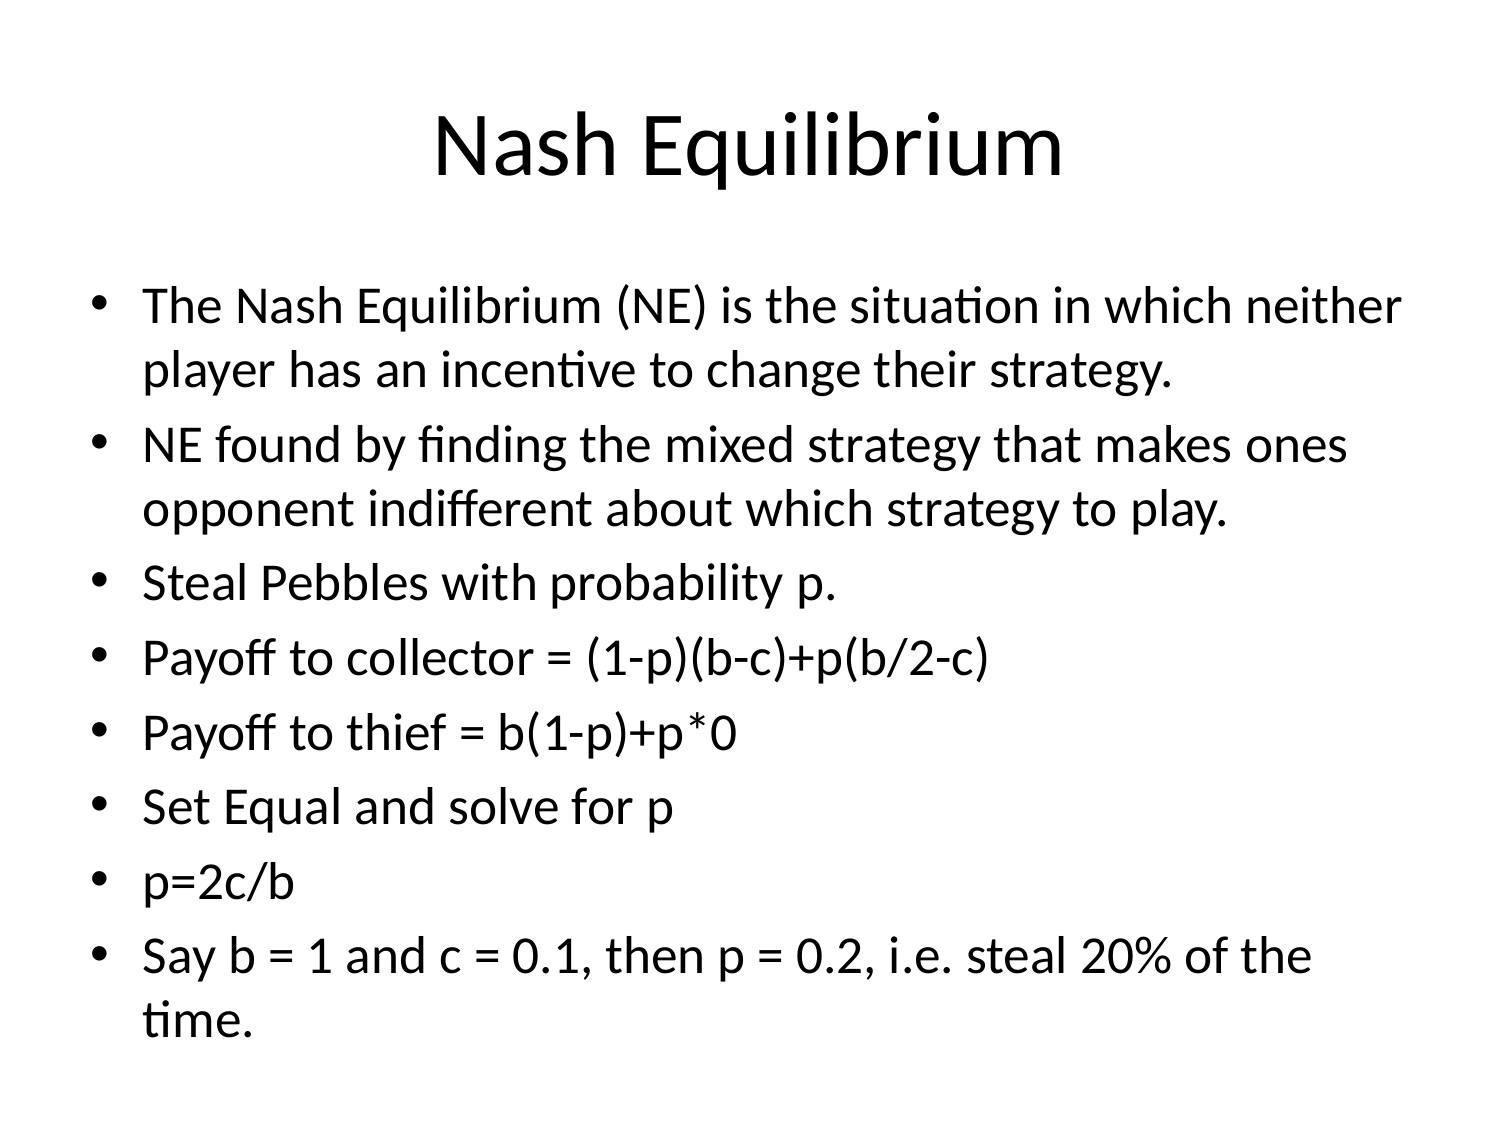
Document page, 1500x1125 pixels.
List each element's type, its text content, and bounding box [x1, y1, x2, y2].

title Nash Equilibrium [75, 45, 1425, 233]
list The Nash Equilibrium (NE) is the situation in which neither player has an incentive to change their strategy. NE found by finding the mixed strategy that makes ones opponent indifferent about which strategy to play. Steal Pebbles with probability p. Payoff to collector = (1-p)(b-c)+p(b/2-c) Payoff to thief = b(1-p)+p*0 Set Equal and solve for p p=2c/b Say b = 1 and c = 0.1, then p = 0.2, i.e. steal 20% of the time. [75, 262, 1425, 1063]
